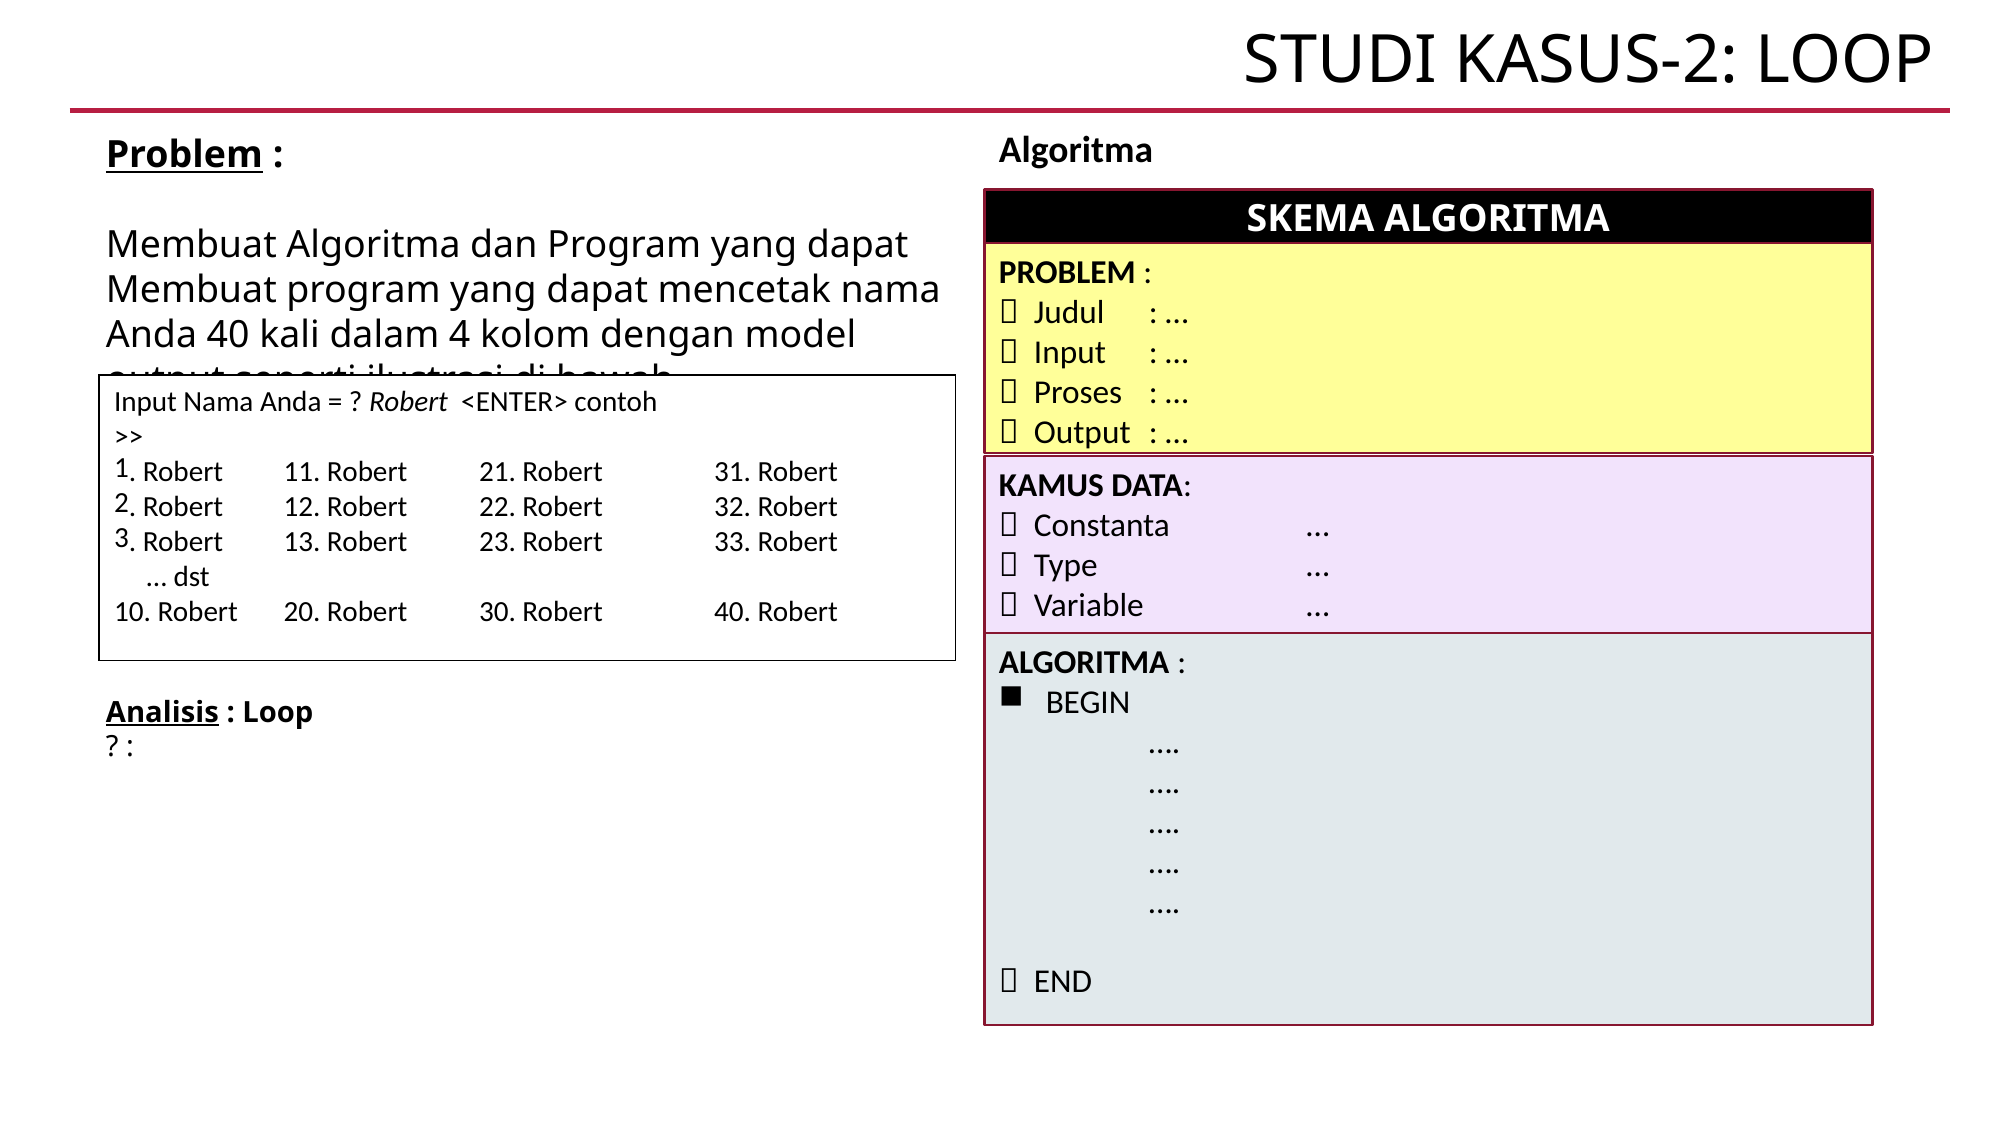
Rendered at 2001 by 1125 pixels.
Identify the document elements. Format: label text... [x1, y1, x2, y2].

text_box Algoritma [984, 119, 1196, 175]
text_box Input Nama Anda = ? Robert <ENTER> contoh >> . Robert 11. Robert 21. Robert 31. Robert . Robert 12. Robert 22. Robert 32. Robert . Robert 13. Robert 23. Robert 33. Robert … dst 10. Robert 20. Robert 30. Robert 40. Robert [99, 375, 956, 661]
title Studi KASUS-2: Loop [238, 17, 1950, 121]
text_box Analisis : Loop ? : [91, 685, 939, 910]
text_box Problem : Membuat Algoritma dan Program yang dapat Membuat program yang dapat mencetak nama Anda 40 kali dalam 4 kolom dengan model output seperti ilustrasi di bawah. [91, 122, 977, 408]
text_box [983, 189, 1873, 1026]
